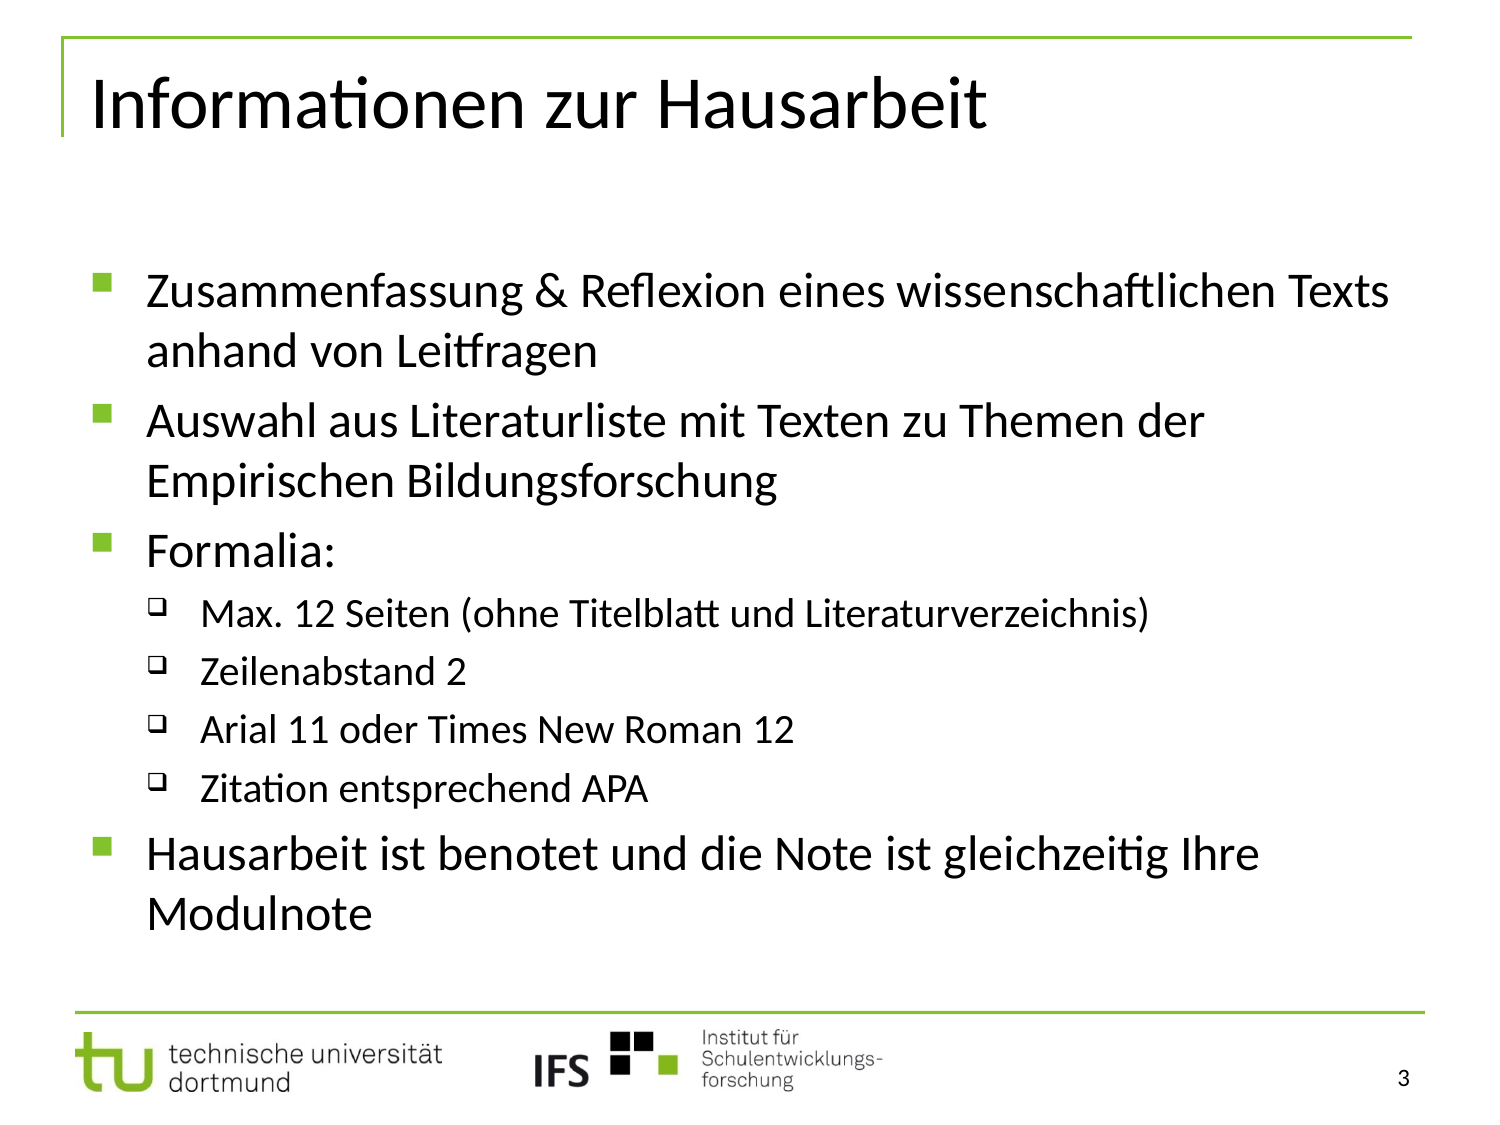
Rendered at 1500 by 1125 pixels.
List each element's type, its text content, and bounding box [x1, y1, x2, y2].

slide_number 3 [1074, 1023, 1426, 1100]
list Zusammenfassung & Reflexion eines wissenschaftlichen Texts anhand von Leitfragen Auswahl aus Literaturliste mit Texten zu Themen der Empirischen Bildungsforschung Formalia: Max. 12 Seiten (ohne Titelblatt und Literaturverzeichnis) Zeilenabstand 2 Arial 11 oder Times New Roman 12 Zitation entsprechend APA Hausarbeit ist benotet und die Note ist gleichzeitig Ihre Modulnote [75, 249, 1425, 993]
picture [75, 1032, 442, 1092]
title Informationen zur Hausarbeit [75, 45, 1425, 233]
picture [525, 1023, 888, 1100]
